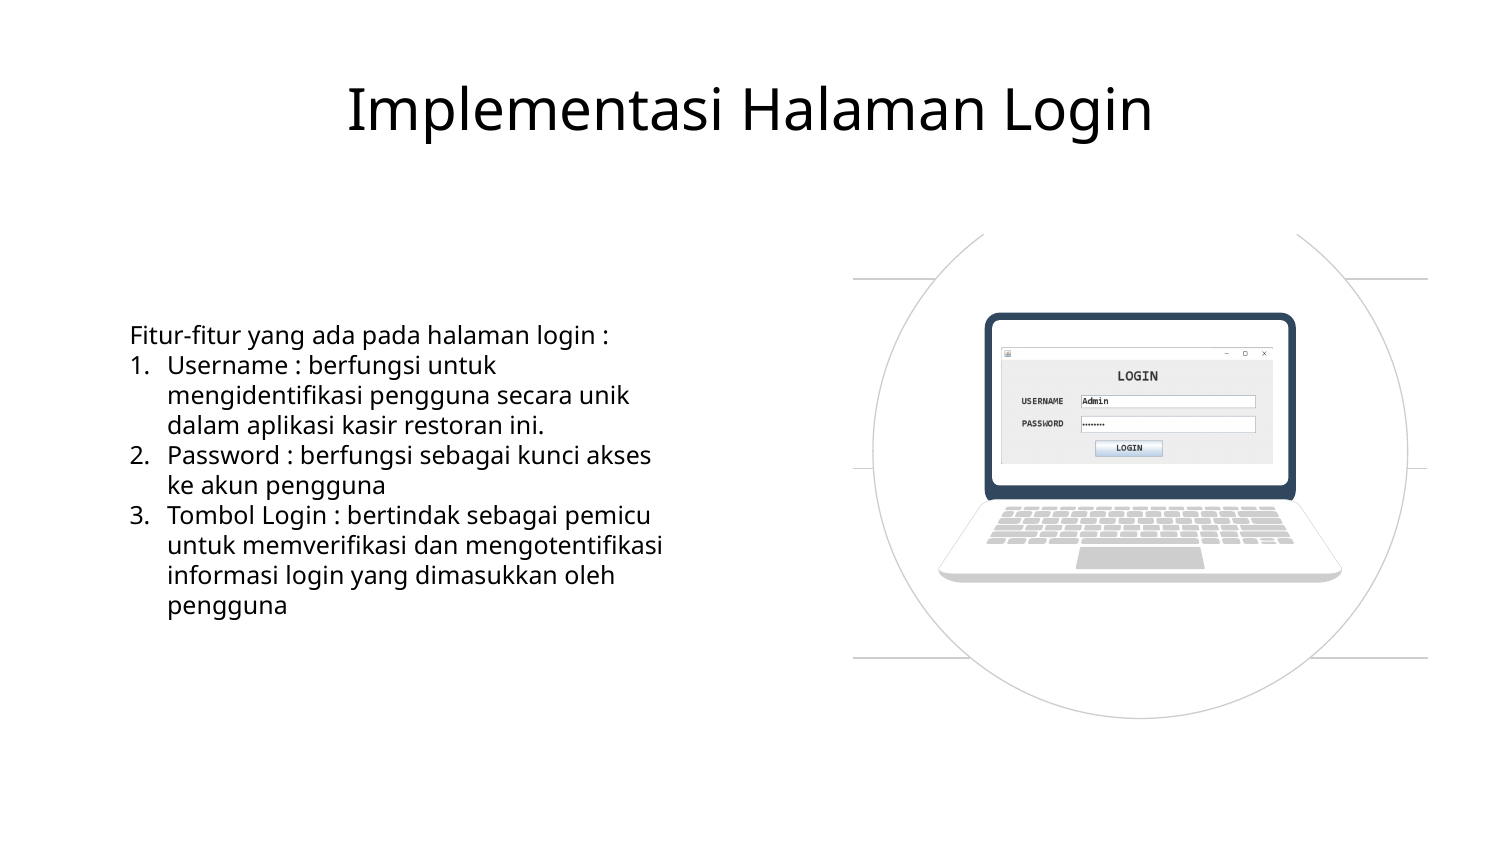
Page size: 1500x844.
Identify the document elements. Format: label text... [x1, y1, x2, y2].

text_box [852, 234, 1428, 719]
picture [1001, 347, 1274, 464]
text_box Implementasi Halaman Login [117, 67, 1385, 147]
text_box Fitur-fitur yang ada pada halaman login : Username : berfungsi untuk mengidentifikasi pengguna secara unik dalam aplikasi kasir restoran ini. Password : berfungsi sebagai kunci akses ke akun pengguna Tombol Login : bertindak sebagai pemicu untuk memverifikasi dan mengotentifikasi informasi login yang dimasukkan oleh pengguna [114, 304, 697, 632]
